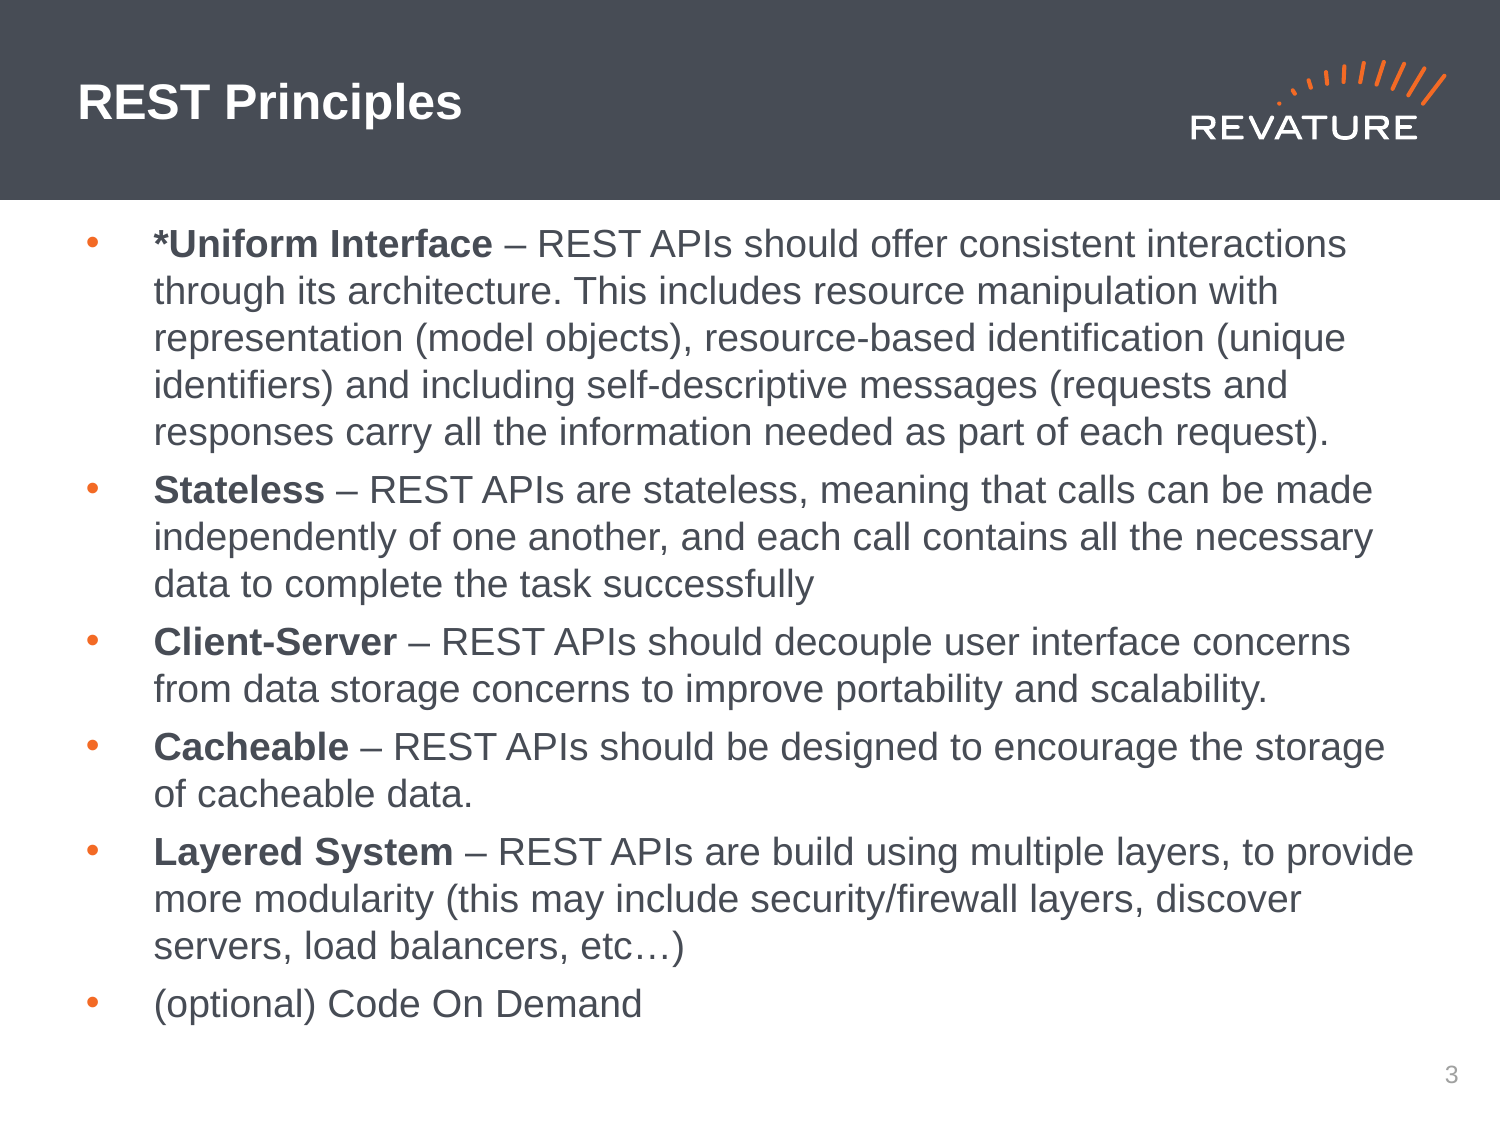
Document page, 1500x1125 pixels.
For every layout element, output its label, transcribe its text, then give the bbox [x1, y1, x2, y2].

list *Uniform Interface – REST APIs should offer consistent interactions through its architecture. This includes resource manipulation with representation (model objects), resource-based identification (unique identifiers) and including self-descriptive messages (requests and responses carry all the information needed as part of each request). Stateless – REST APIs are stateless, meaning that calls can be made independently of one another, and each call contains all the necessary data to complete the task successfully Client-Server – REST APIs should decouple user interface concerns from data storage concerns to improve portability and scalability. Cacheable – REST APIs should be designed to encourage the storage of cacheable data. Layered System – REST APIs are build using multiple layers, to provide more modularity (this may include security/firewall layers, discover servers, load balancers, etc…) (optional) Code On Demand [62, 210, 1438, 1044]
title REST Principles [62, 0, 1084, 200]
slide_number 2 [1332, 1043, 1474, 1104]
